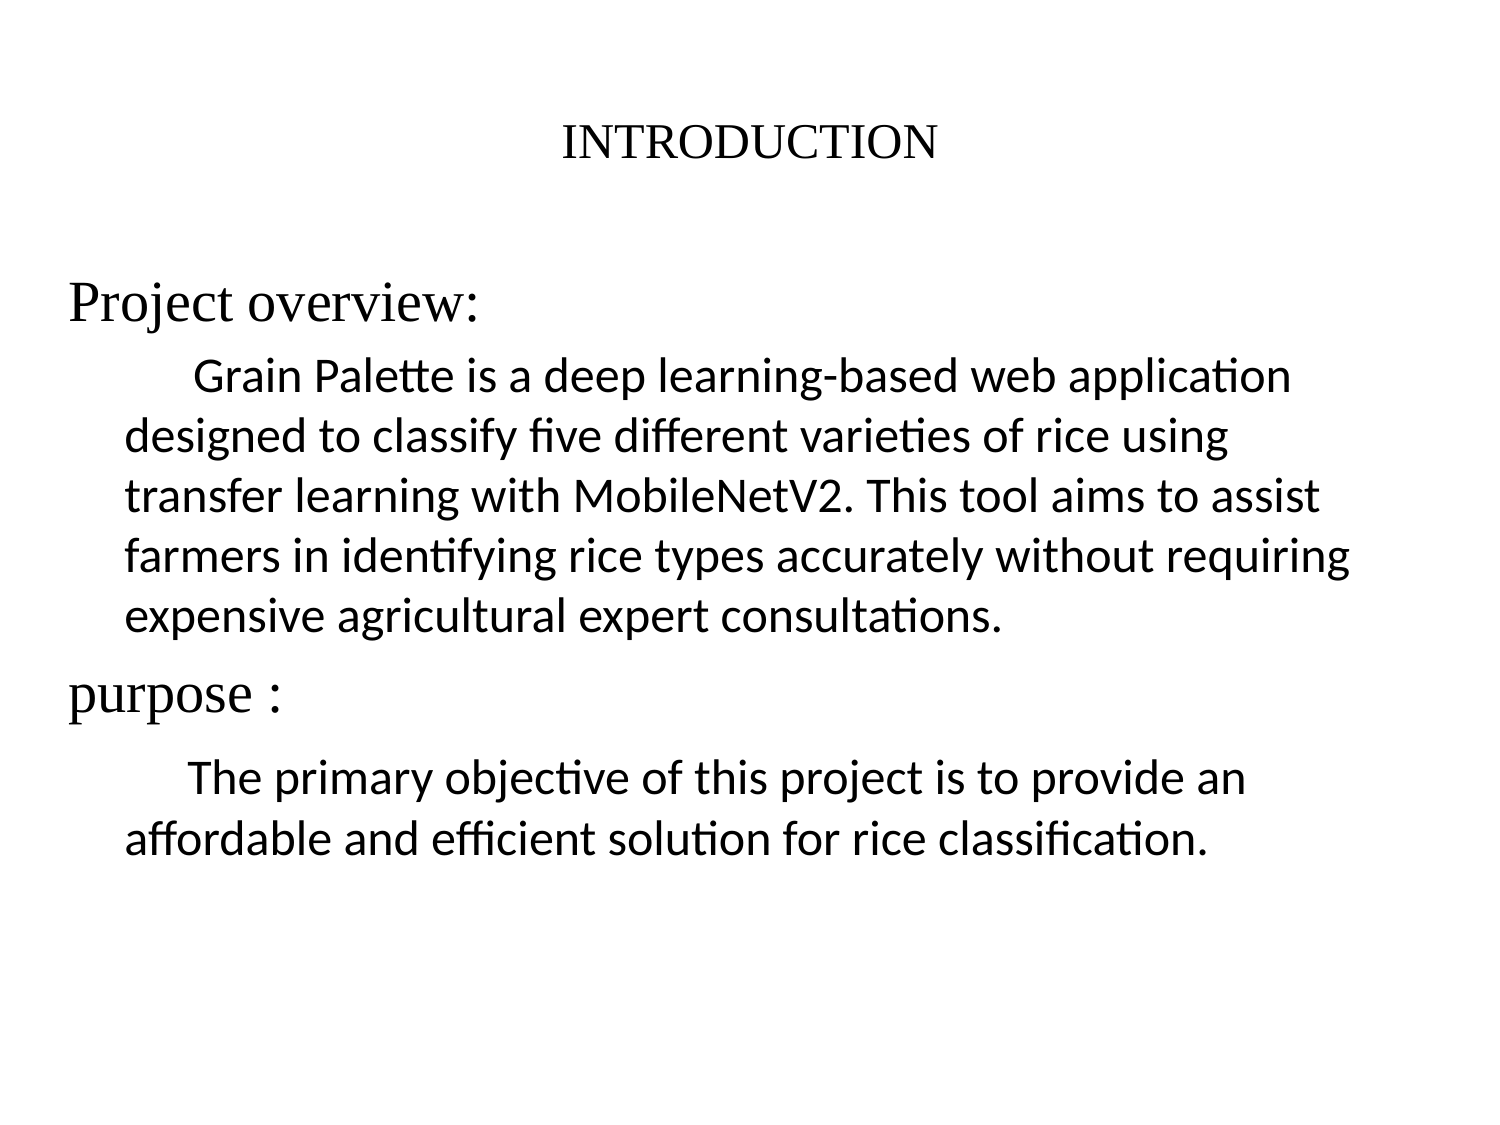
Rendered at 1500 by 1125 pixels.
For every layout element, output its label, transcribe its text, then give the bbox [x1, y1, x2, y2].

title INTRODUCTION [75, 45, 1425, 233]
list Project overview: Grain Palette is a deep learning-based web application designed to classify five different varieties of rice using transfer learning with MobileNetV2. This tool aims to assist farmers in identifying rice types accurately without requiring expensive agricultural expert consultations. purpose : The primary objective of this project is to provide an affordable and efficient solution for rice classification. [53, 255, 1404, 998]
